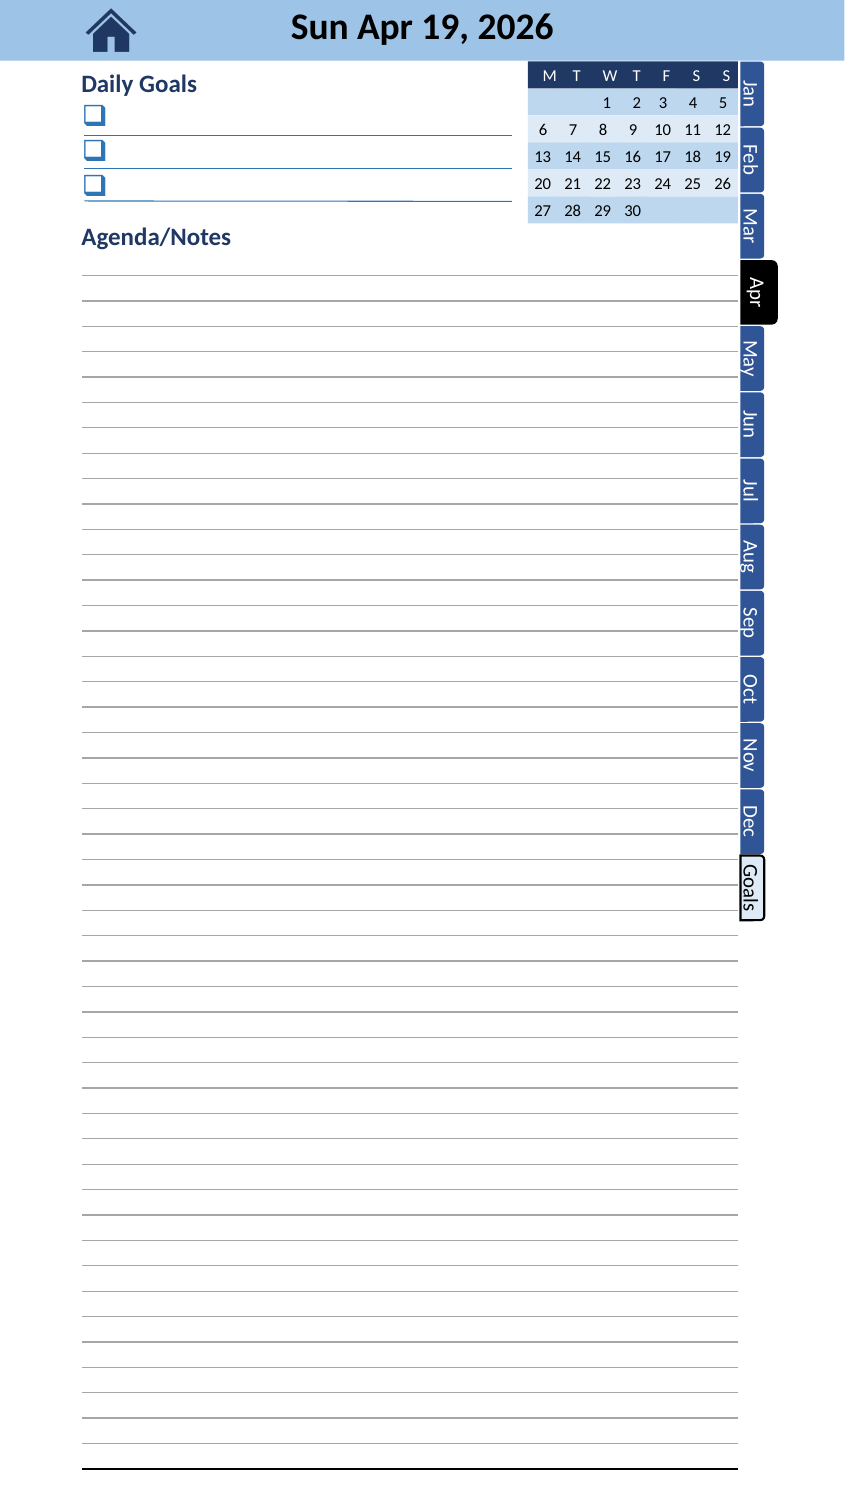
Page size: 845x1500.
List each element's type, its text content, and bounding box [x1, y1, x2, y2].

picture [82, 1, 140, 59]
list Sun Apr 19, 2026 [190, 0, 655, 61]
